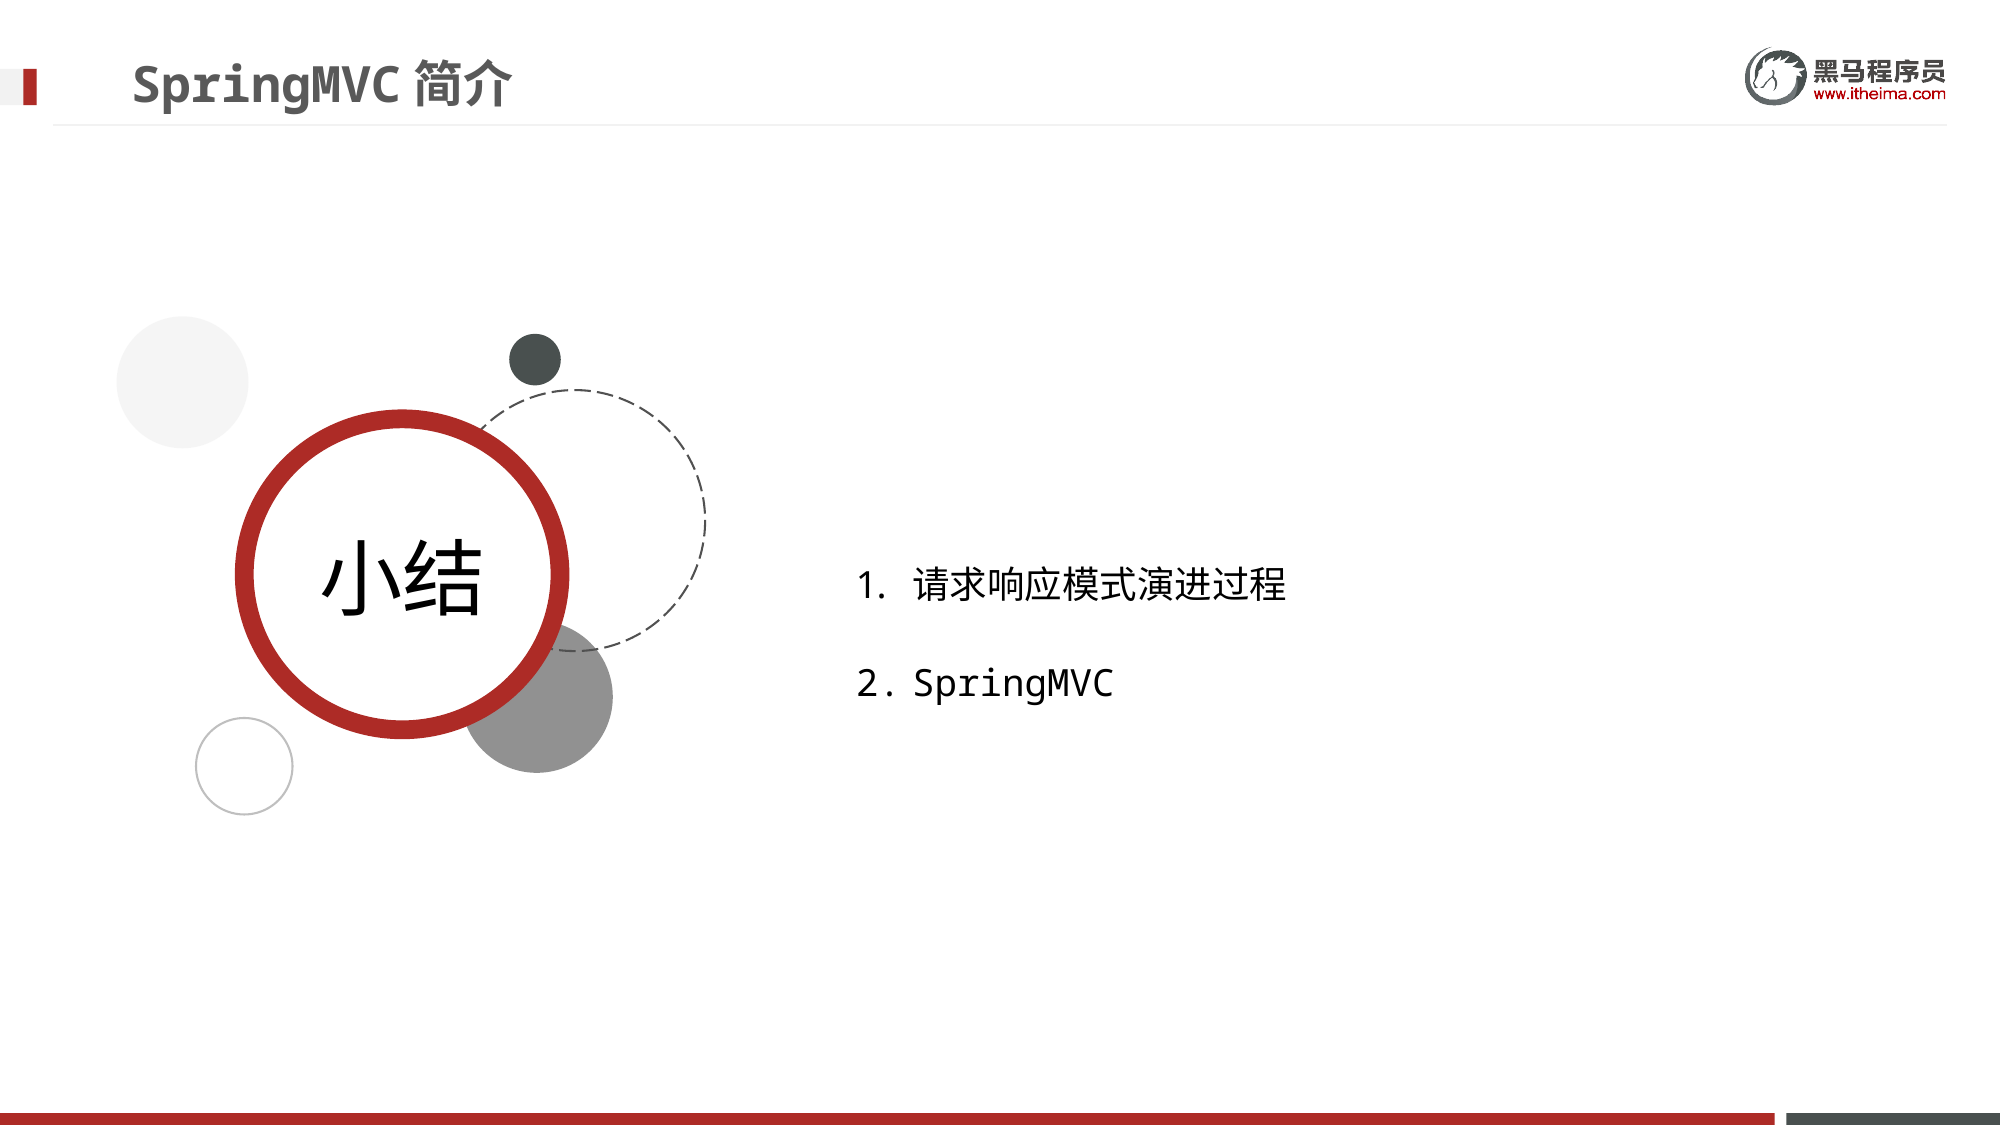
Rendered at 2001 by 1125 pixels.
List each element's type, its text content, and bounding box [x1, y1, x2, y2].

title SpringMVC简介 [116, 40, 1556, 125]
picture [1744, 46, 1946, 106]
list 请求响应模式演进过程 SpringMVC [841, 239, 1786, 980]
